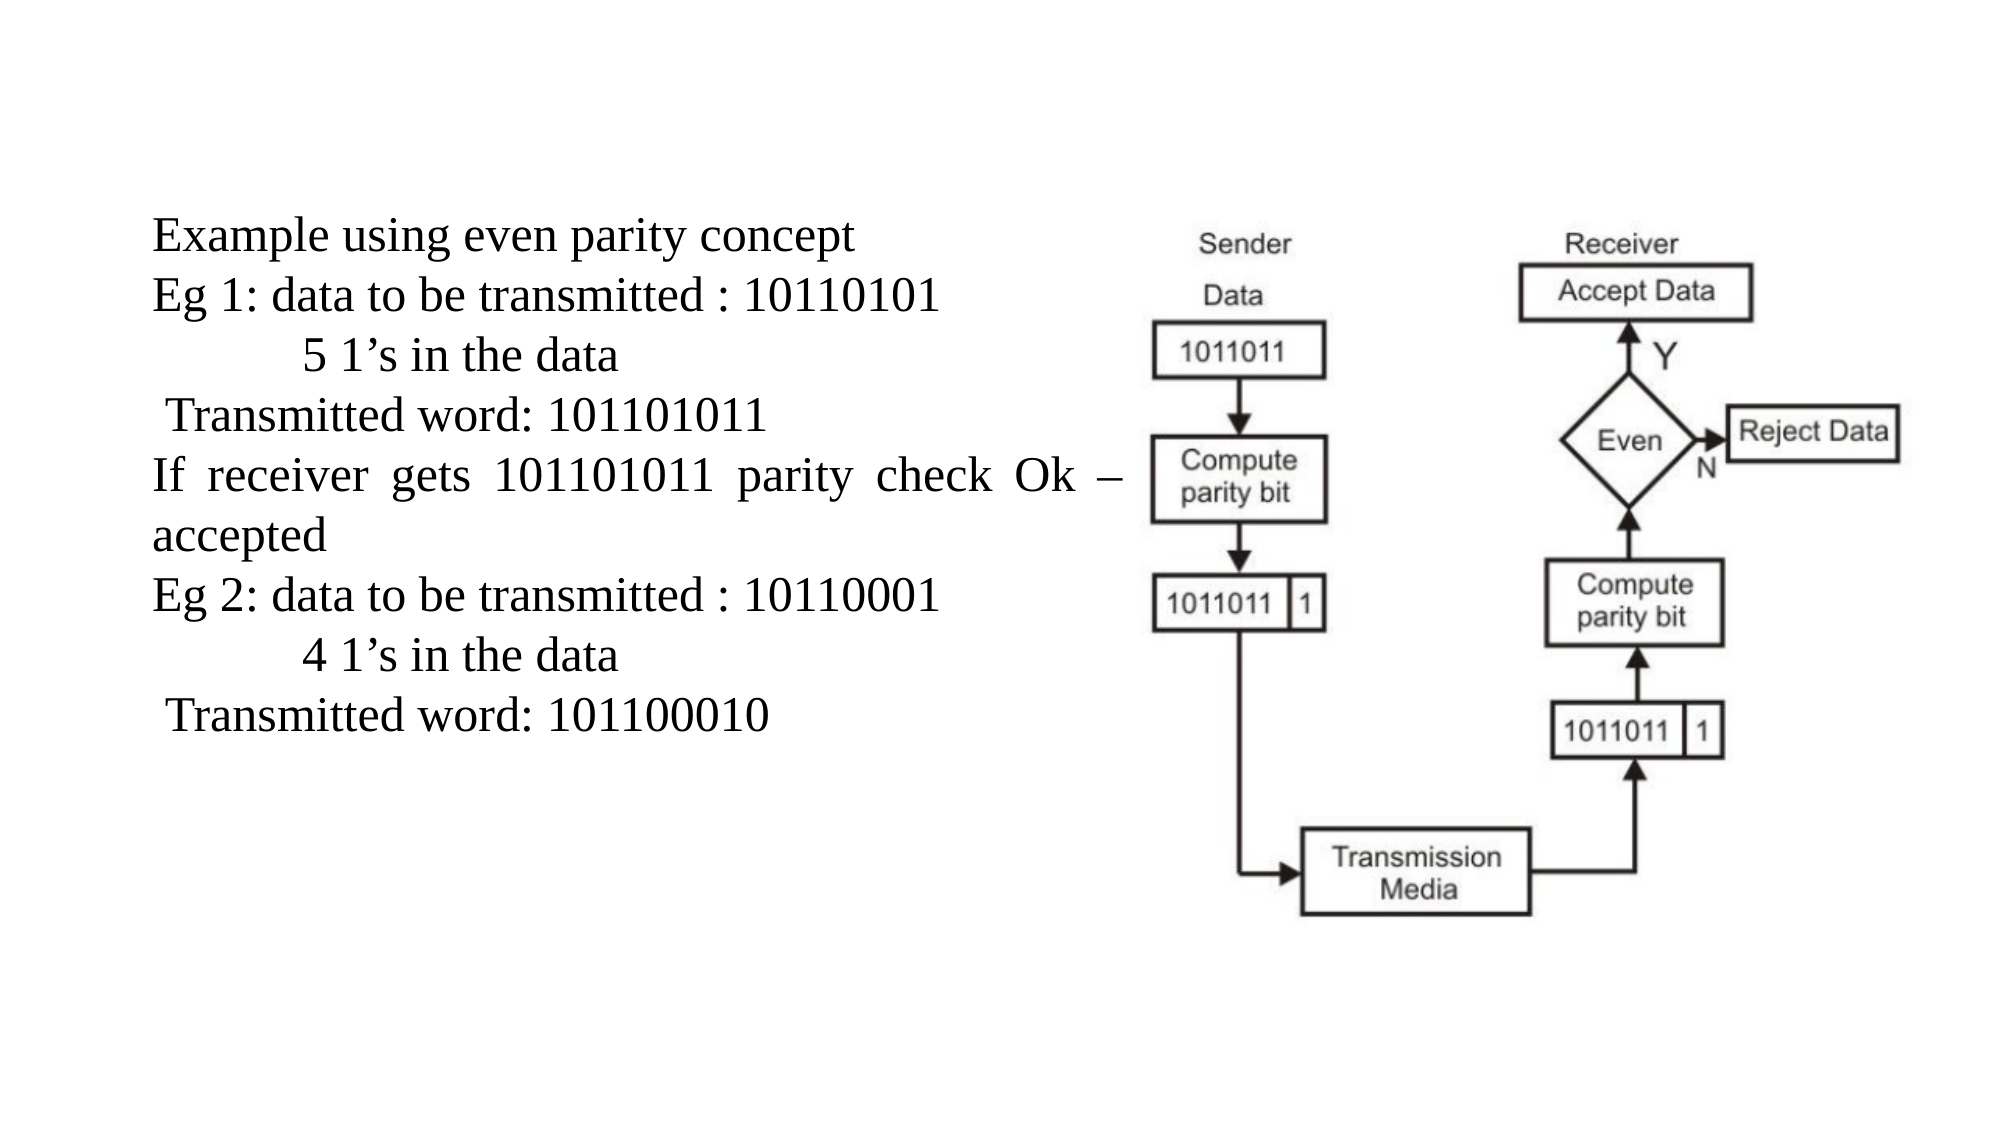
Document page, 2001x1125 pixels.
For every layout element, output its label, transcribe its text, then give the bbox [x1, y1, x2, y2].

text_box Example using even parity concept Eg 1: data to be transmitted : 10110101 5 1’s in the data Transmitted word: 101101011 If receiver gets 101101011 parity check Ok – accepted Eg 2: data to be transmitted : 10110001 4 1’s in the data Transmitted word: 101100010 [137, 194, 1137, 750]
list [1137, 194, 1916, 931]
